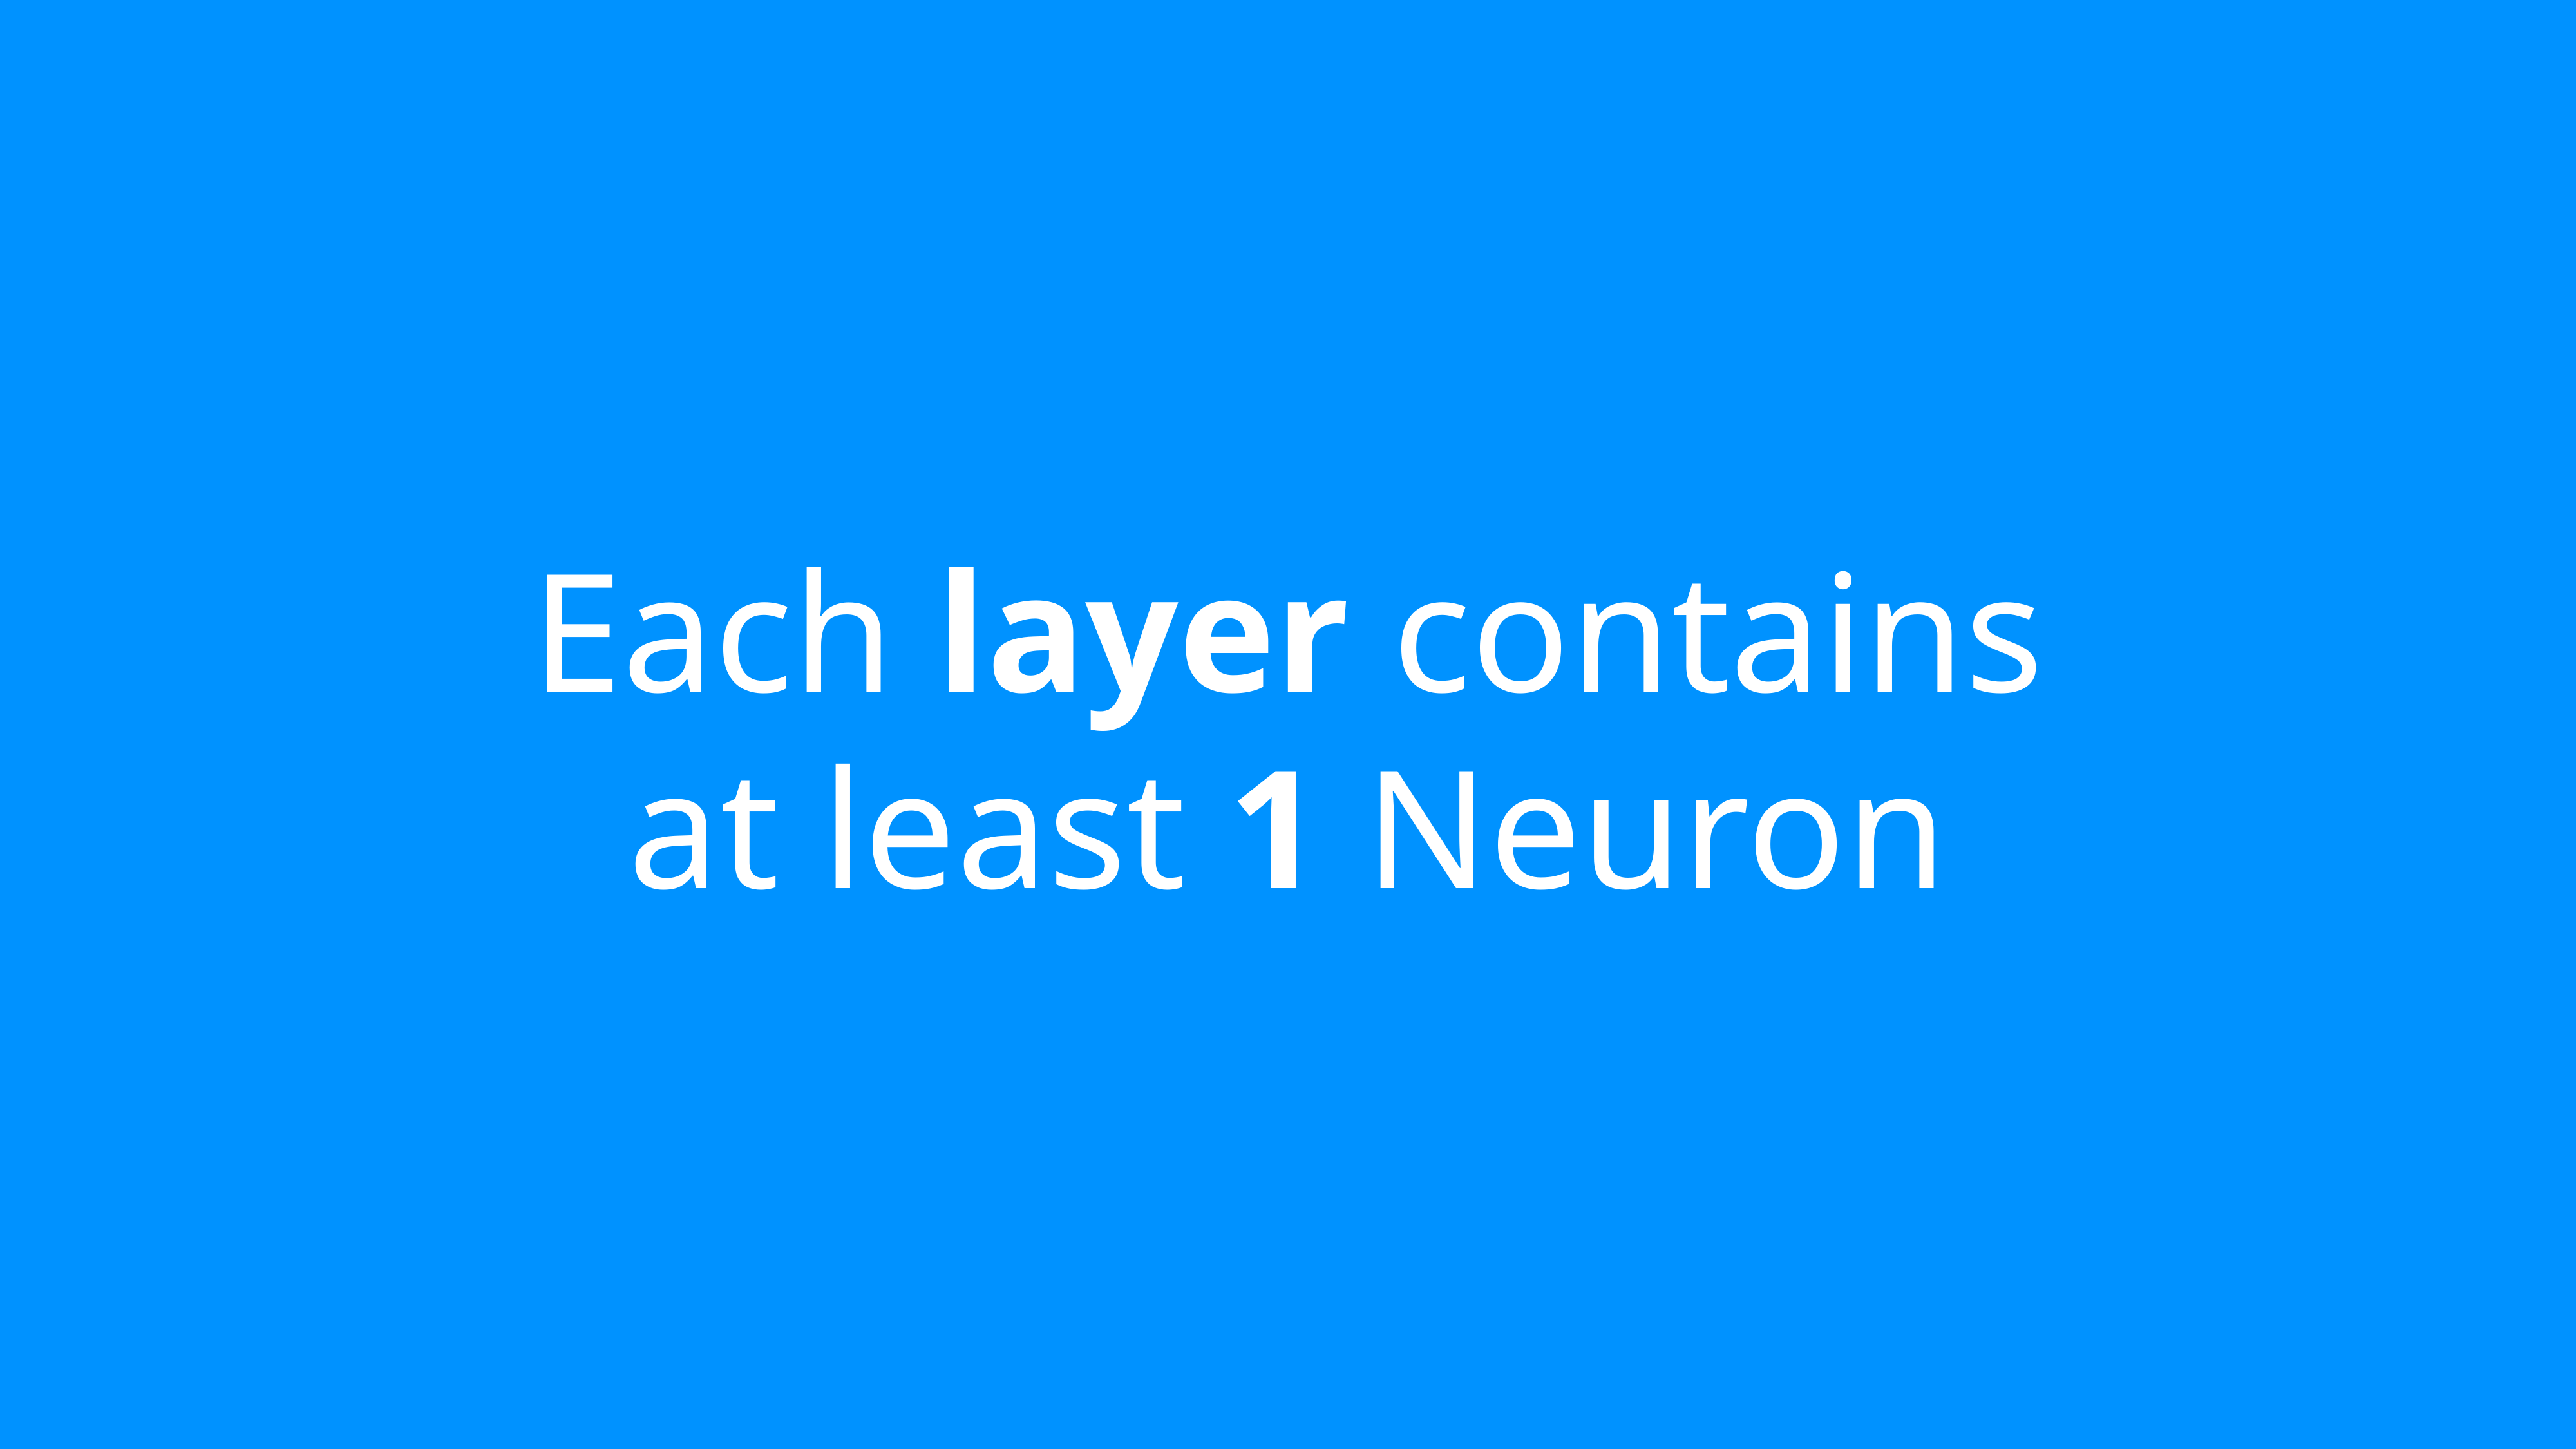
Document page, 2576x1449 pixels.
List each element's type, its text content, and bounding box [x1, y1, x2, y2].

text_box Each layer contains at least 1 Neuron [524, 520, 2052, 929]
